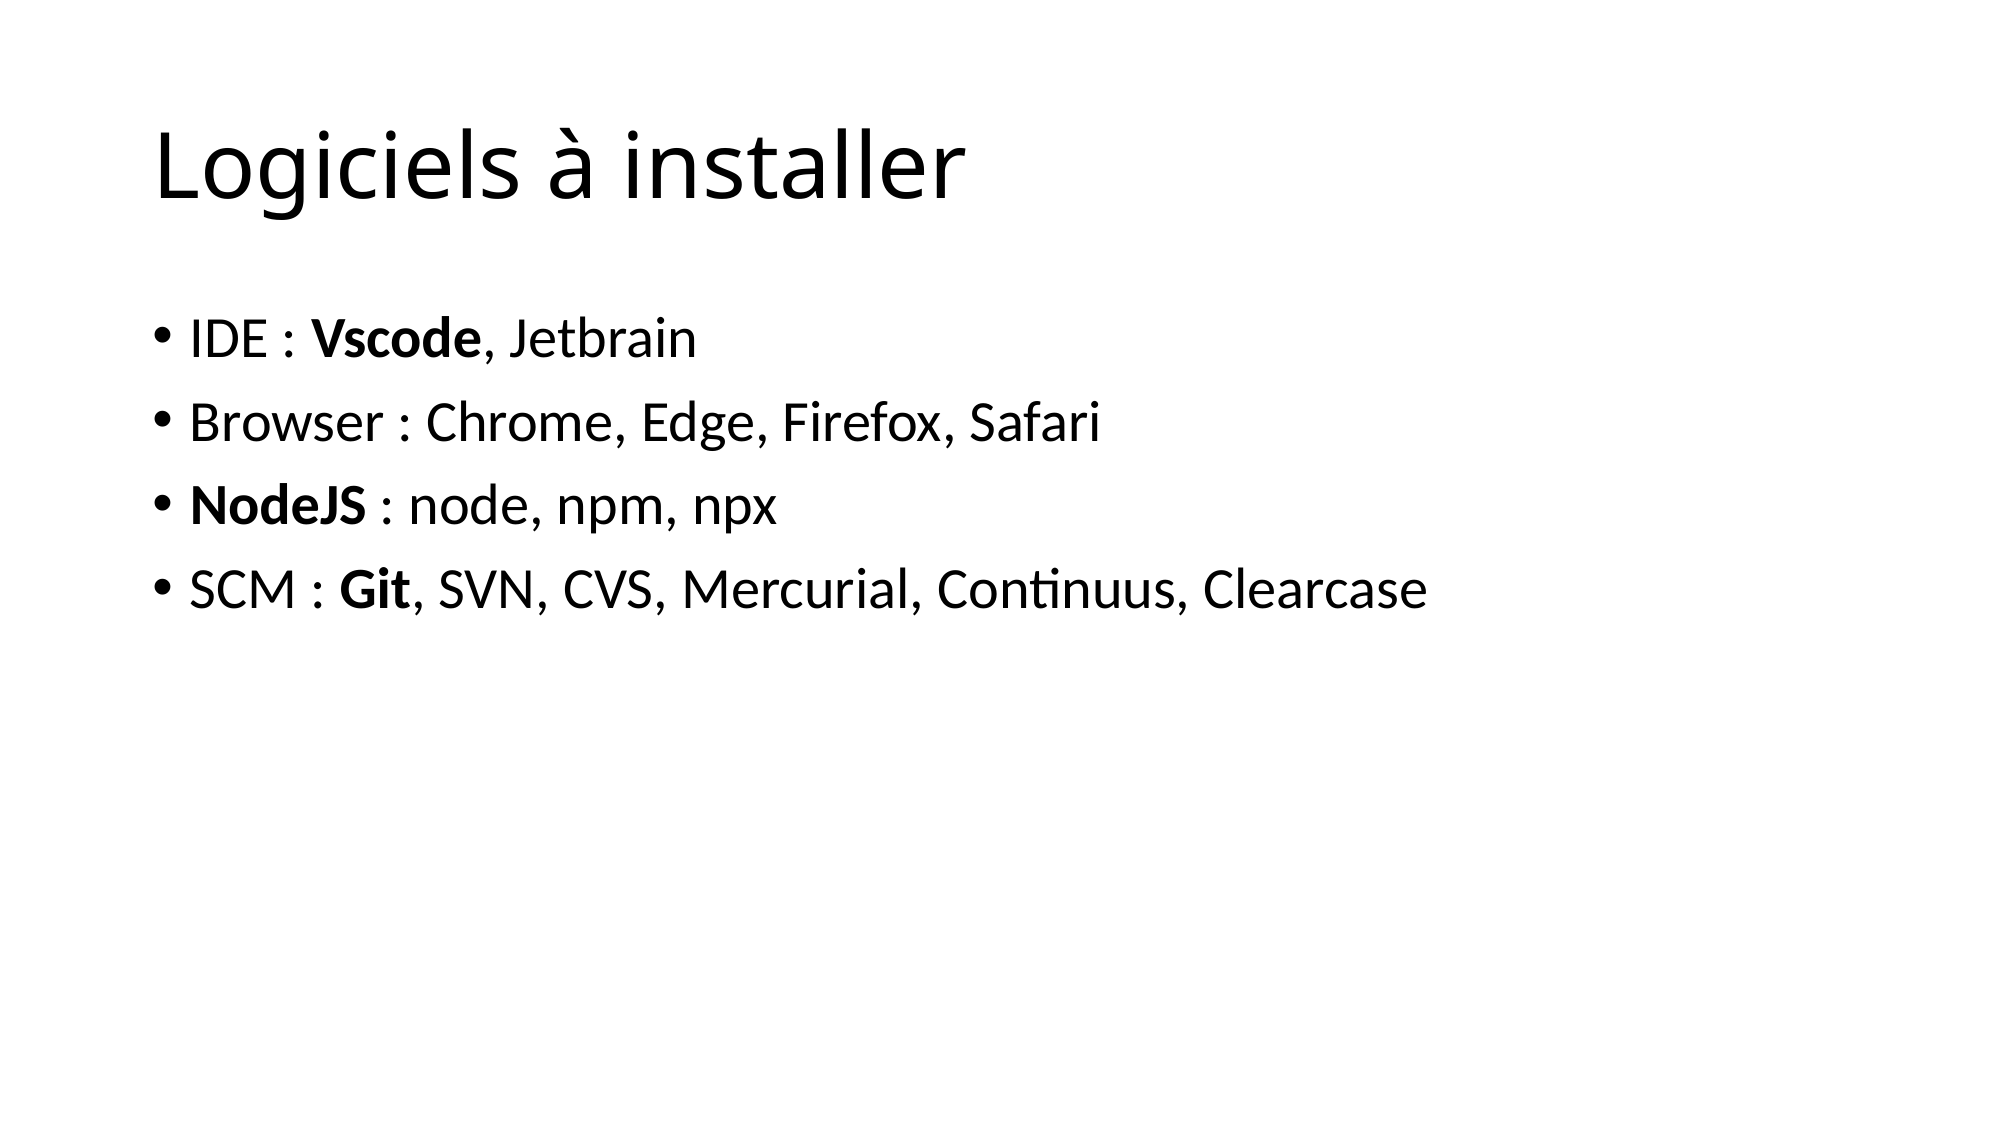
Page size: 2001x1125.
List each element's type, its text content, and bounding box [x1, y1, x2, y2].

list IDE : Vscode, Jetbrain Browser : Chrome, Edge, Firefox, Safari NodeJS : node, npm, npx SCM : Git, SVN, CVS, Mercurial, Continuus, Clearcase [137, 299, 1863, 1014]
title Logiciels à installer [137, 59, 1863, 278]
